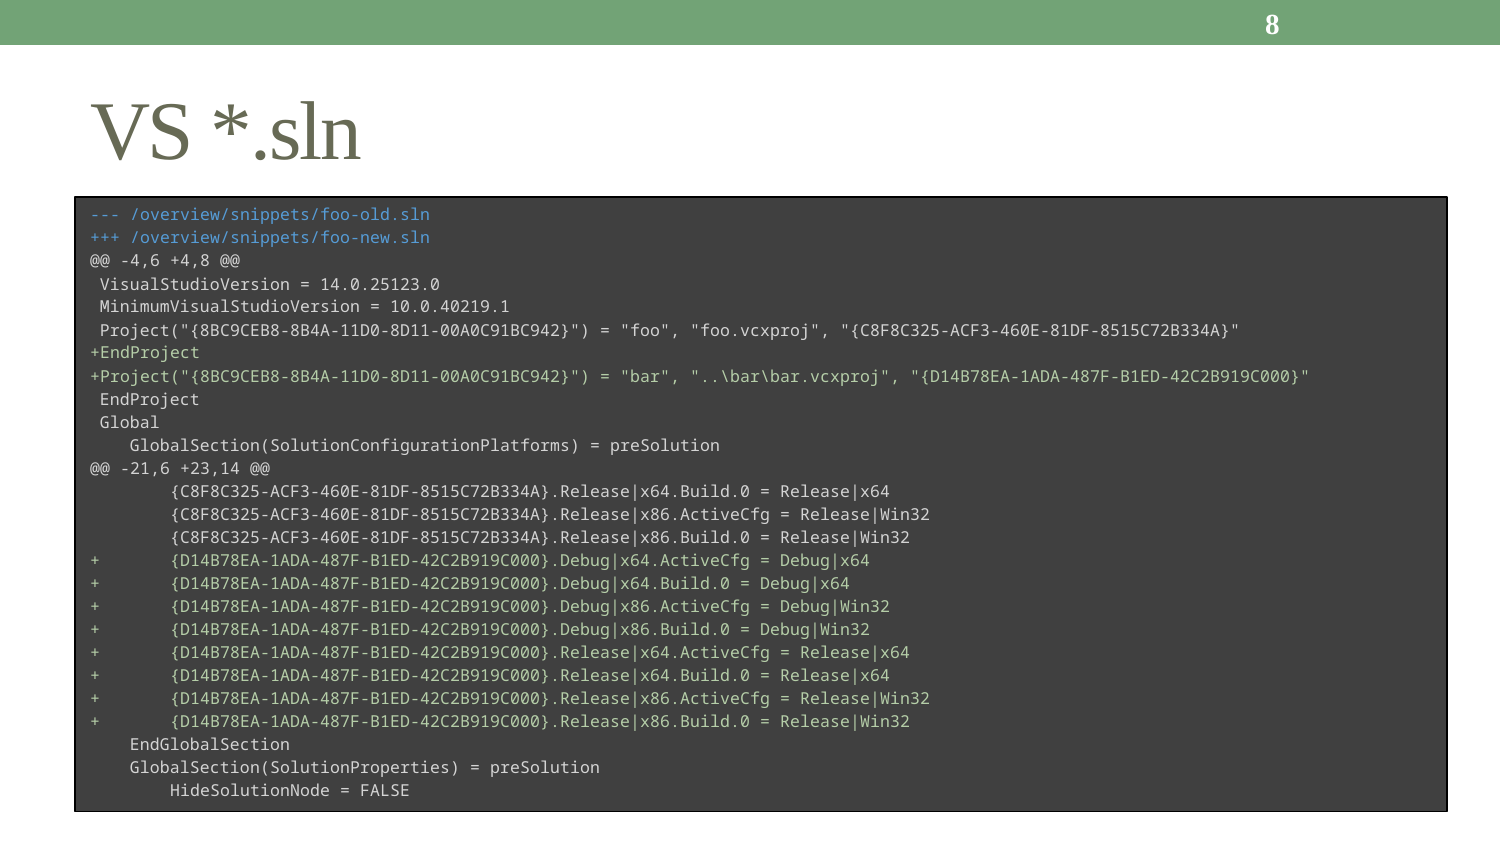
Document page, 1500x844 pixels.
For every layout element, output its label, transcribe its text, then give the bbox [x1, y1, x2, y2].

slide_number 8 [1250, 2, 1425, 43]
list --- /overview/snippets/foo-old.sln +++ /overview/snippets/foo-new.sln @@ -4,6 +4,8 @@ VisualStudioVersion = 14.0.25123.0 MinimumVisualStudioVersion = 10.0.40219.1 Project("{8BC9CEB8-8B4A-11D0-8D11-00A0C91BC942}") = "foo", "foo.vcxproj", "{C8F8C325-ACF3-460E-81DF-8515C72B334A}" +EndProject +Project("{8BC9CEB8-8B4A-11D0-8D11-00A0C91BC942}") = "bar", "..\bar\bar.vcxproj", "{D14B78EA-1ADA-487F-B1ED-42C2B919C000}" EndProject Global GlobalSection(SolutionConfigurationPlatforms) = preSolution @@ -21,6 +23,14 @@ {C8F8C325-ACF3-460E-81DF-8515C72B334A}.Release|x64.Build.0 = Release|x64 {C8F8C325-ACF3-460E-81DF-8515C72B334A}.Release|x86.ActiveCfg = Release|Win32 {C8F8C325-ACF3-460E-81DF-8515C72B334A}.Release|x86.Build.0 = Release|Win32 + {D14B78EA-1ADA-487F-B1ED-42C2B919C000}.Debug|x64.ActiveCfg = Debug|x64 + {D14B78EA-1ADA-487F-B1ED-42C2B919C000}.Debug|x64.Build.0 = Debug|x64 + {D14B78EA-1ADA-487F-B1ED-42C2B919C000}.Debug|x86.ActiveCfg = Debug|Win32 + {D14B78EA-1ADA-487F-B1ED-42C2B919C000}.Debug|x86.Build.0 = Debug|Win32 + {D14B78EA-1ADA-487F-B1ED-42C2B919C000}.Release|x64.ActiveCfg = Release|x64 + {D14B78EA-1ADA-487F-B1ED-42C2B919C000}.Release|x64.Build.0 = Release|x64 + {D14B78EA-1ADA-487F-B1ED-42C2B919C000}.Release|x86.ActiveCfg = Release|Win32 + {D14B78EA-1ADA-487F-B1ED-42C2B919C000}.Release|x86.Build.0 = Release|Win32 EndGlobalSection GlobalSection(SolutionProperties) = preSolution HideSolutionNode = FALSE [74, 196, 1448, 812]
title VS *.sln [75, 65, 1425, 188]
